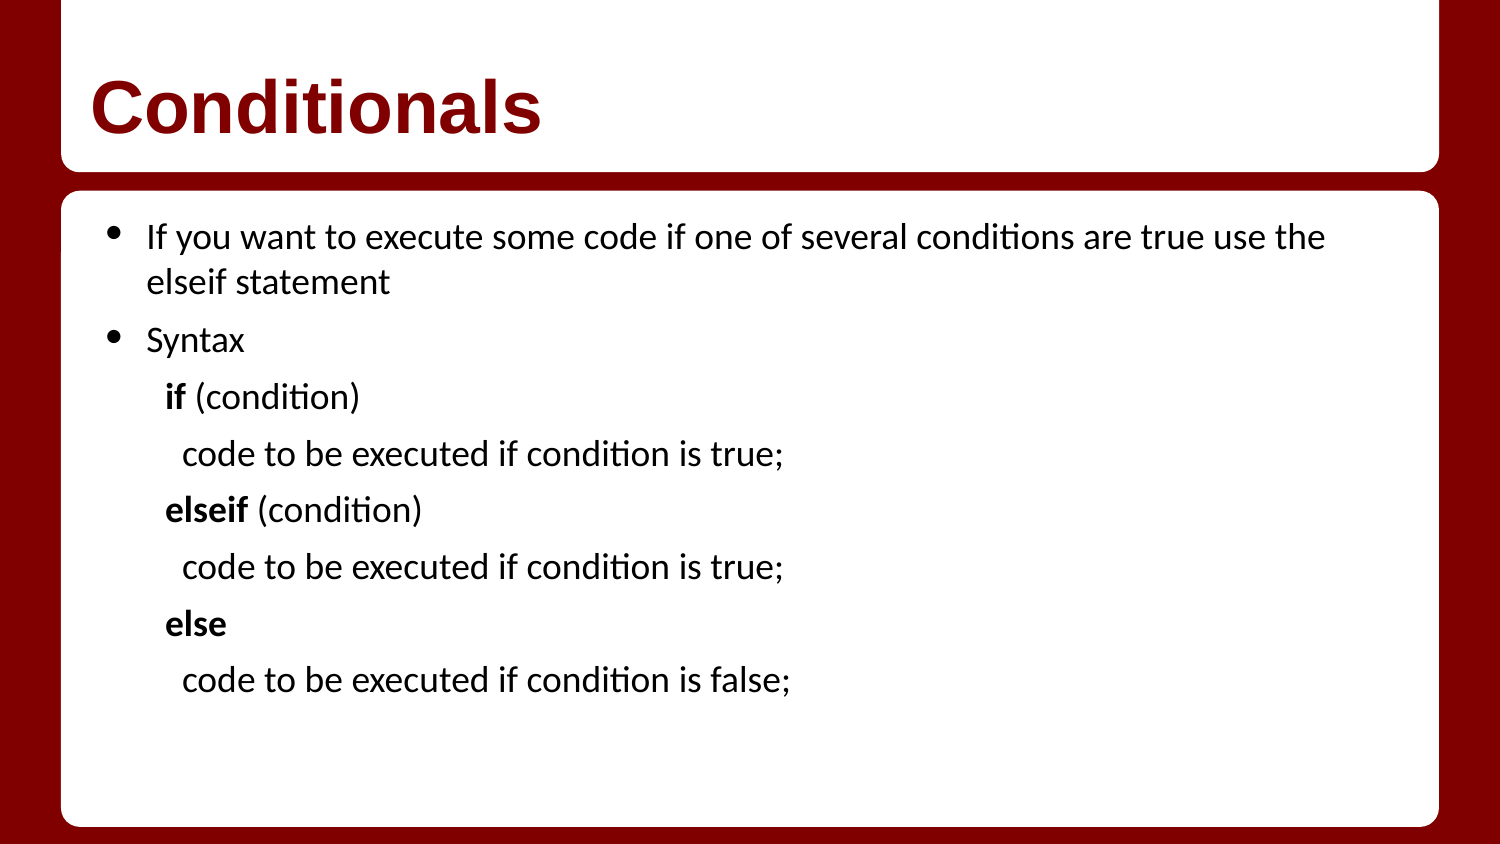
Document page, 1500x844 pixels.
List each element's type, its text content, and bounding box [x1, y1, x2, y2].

title Conditionals [75, 22, 1425, 164]
list If you want to execute some code if one of several conditions are true use the elseif statement Syntax if (condition) code to be executed if condition is true; elseif (condition) code to be executed if condition is true; else code to be executed if condition is false; [75, 196, 1425, 808]
